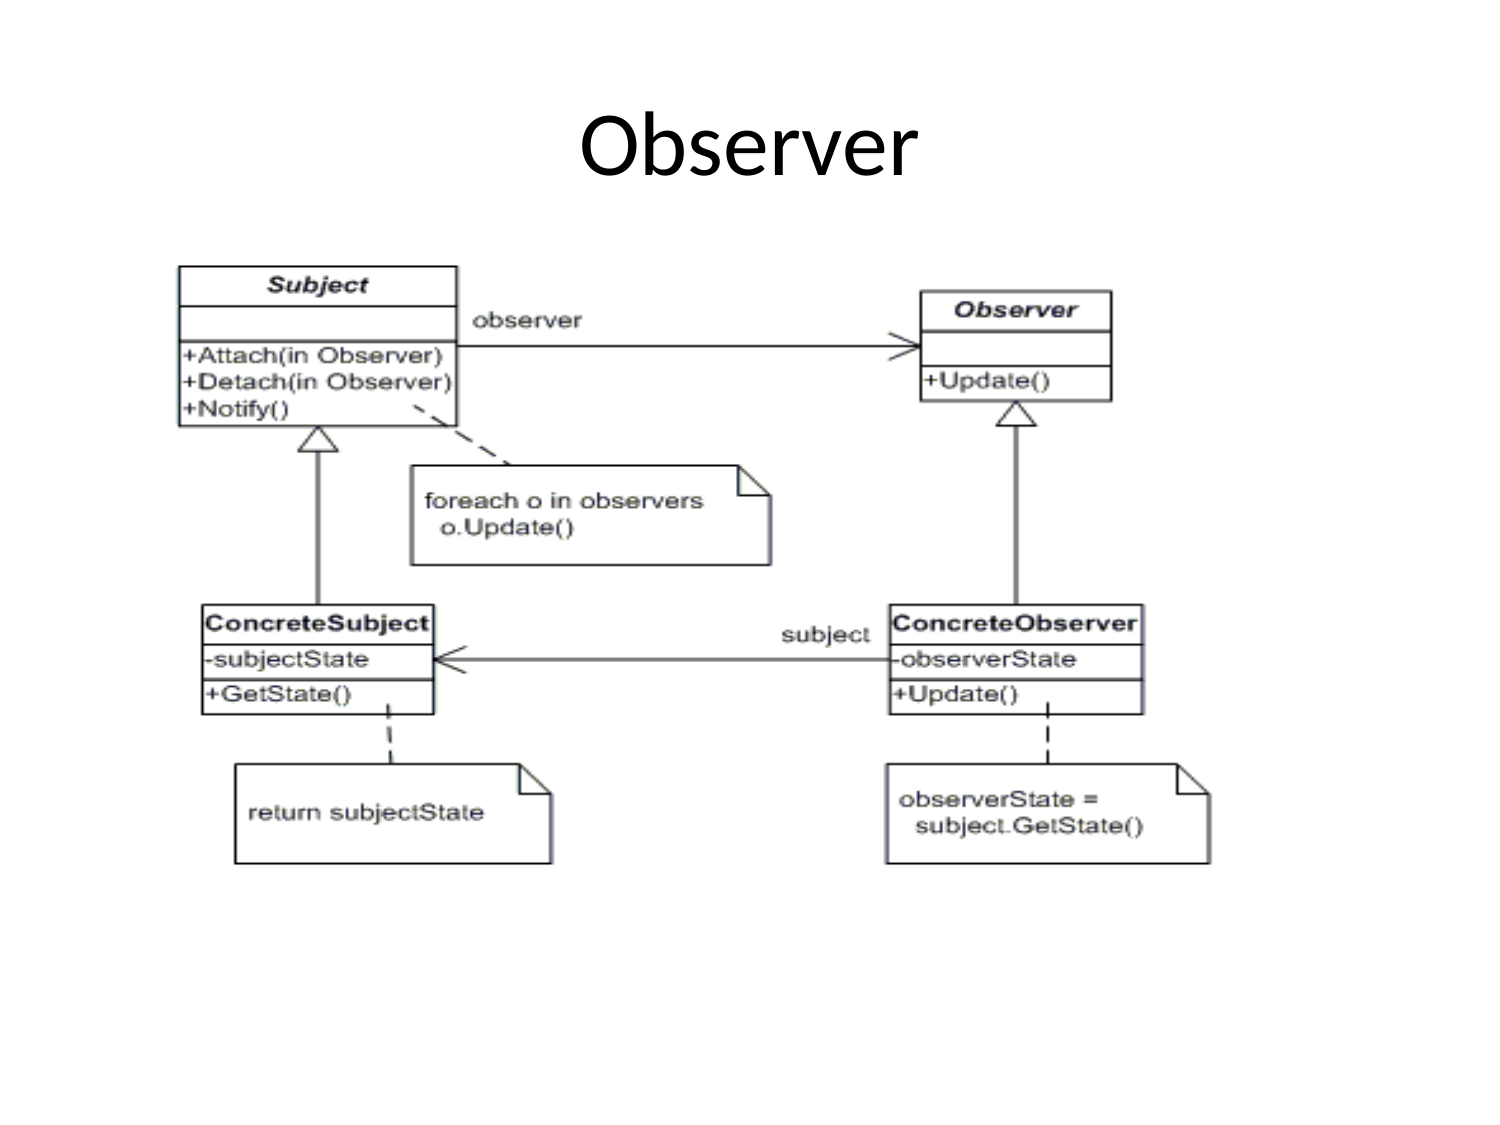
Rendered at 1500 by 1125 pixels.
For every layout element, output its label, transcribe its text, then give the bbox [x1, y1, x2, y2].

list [174, 262, 1226, 875]
title Observer [75, 45, 1425, 233]
